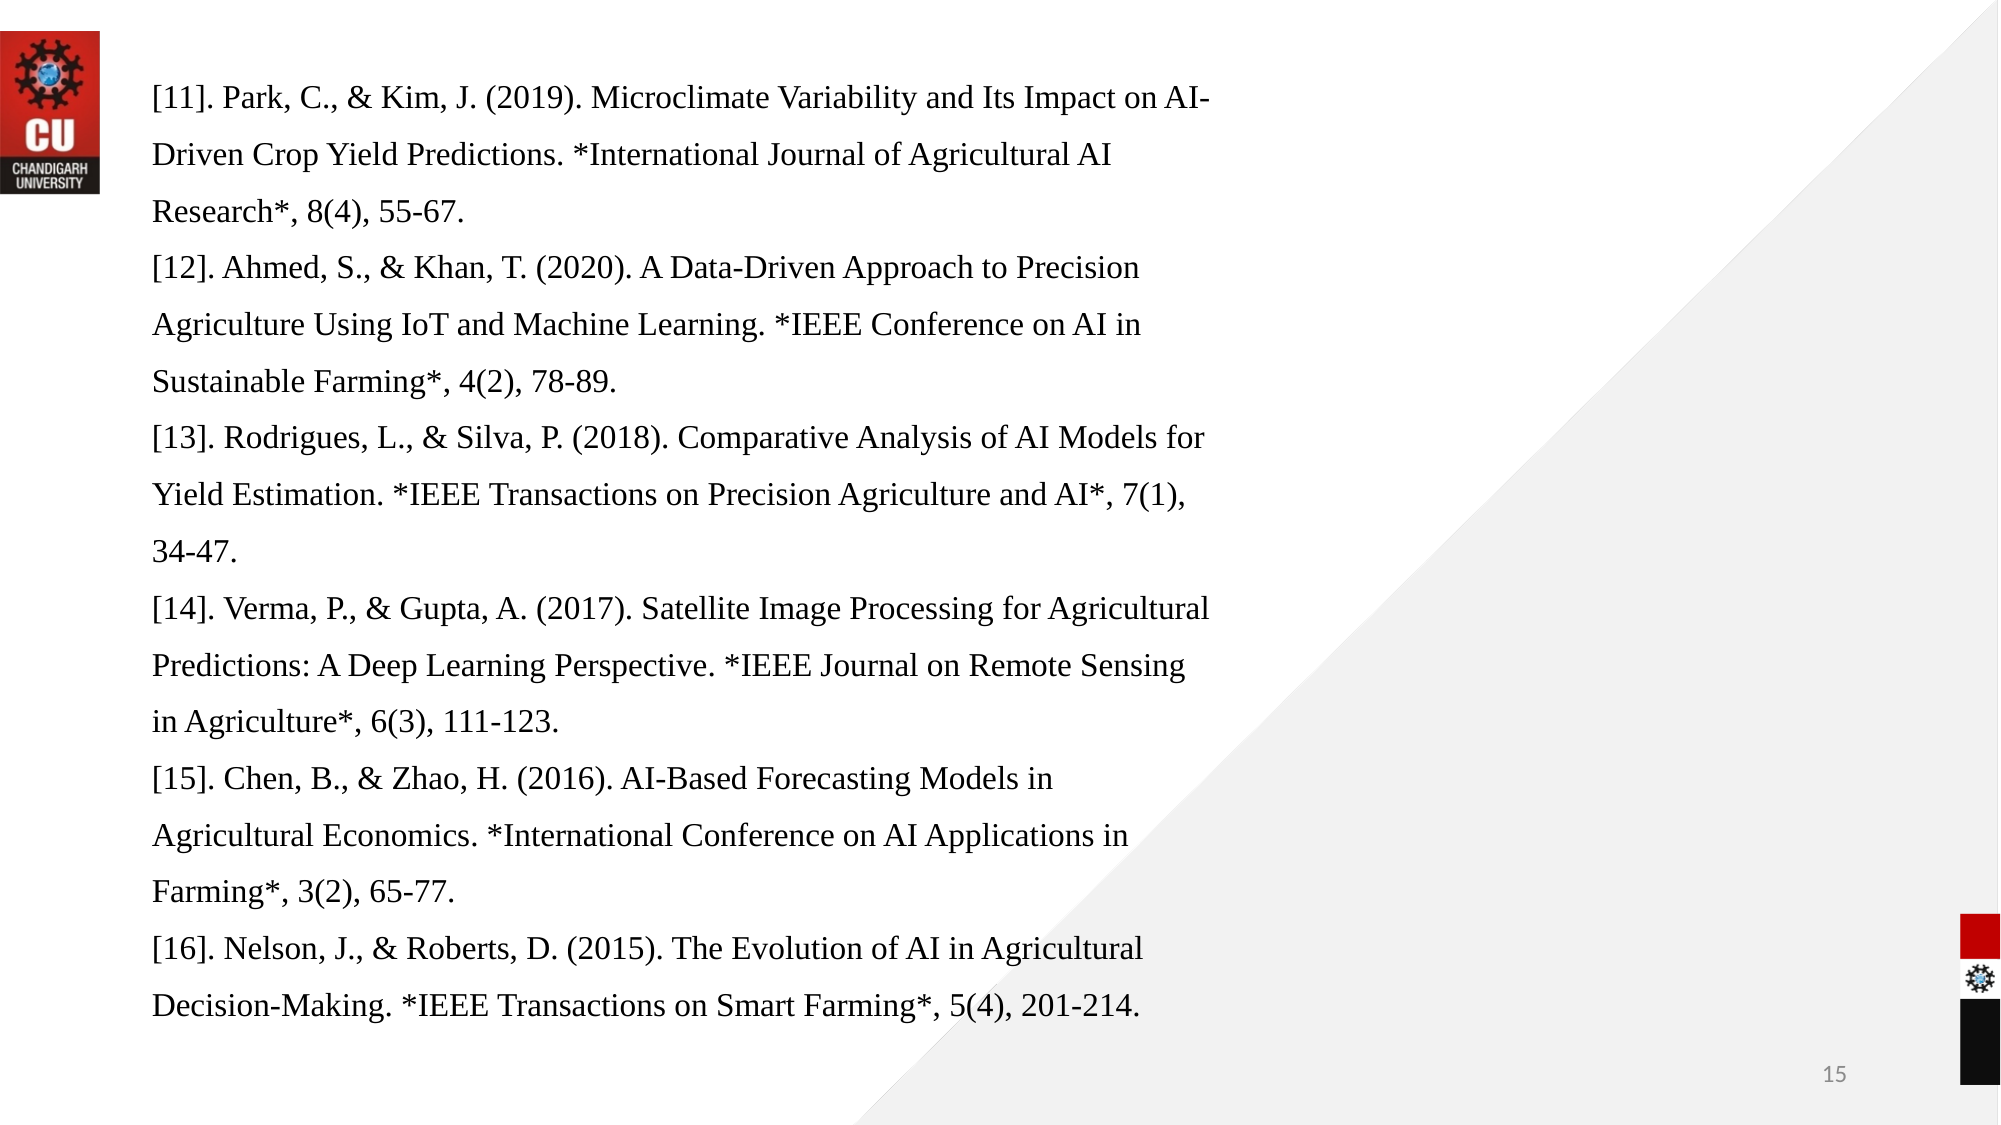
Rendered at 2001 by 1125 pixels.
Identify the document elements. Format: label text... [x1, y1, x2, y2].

slide_number 15 [1412, 1042, 1863, 1103]
list [11]. Park, C., & Kim, J. (2019). Microclimate Variability and Its Impact on AI- Driven Crop Yield Predictions. *International Journal of Agricultural AI Research*, 8(4), 55-67. [12]. Ahmed, S., & Khan, T. (2020). A Data-Driven Approach to Precision Agriculture Using IoT and Machine Learning. *IEEE Conference on AI in Sustainable Farming*, 4(2), 78-89. [13]. Rodrigues, L., & Silva, P. (2018). Comparative Analysis of AI Models for Yield Estimation. *IEEE Transactions on Precision Agriculture and AI*, 7(1), 34-47. [14]. Verma, P., & Gupta, A. (2017). Satellite Image Processing for Agricultural Predictions: A Deep Learning Perspective. *IEEE Journal on Remote Sensing in Agriculture*, 6(3), 111-123. [15]. Chen, B., & Zhao, H. (2016). AI-Based Forecasting Models in Agricultural Economics. *International Conference on AI Applications in Farming*, 3(2), 65-77. [16]. Nelson, J., & Roberts, D. (2015). The Evolution of AI in Agricultural Decision-Making. *IEEE Transactions on Smart Farming*, 5(4), 201-214. [136, 72, 1929, 878]
picture [0, 0, 2001, 1125]
